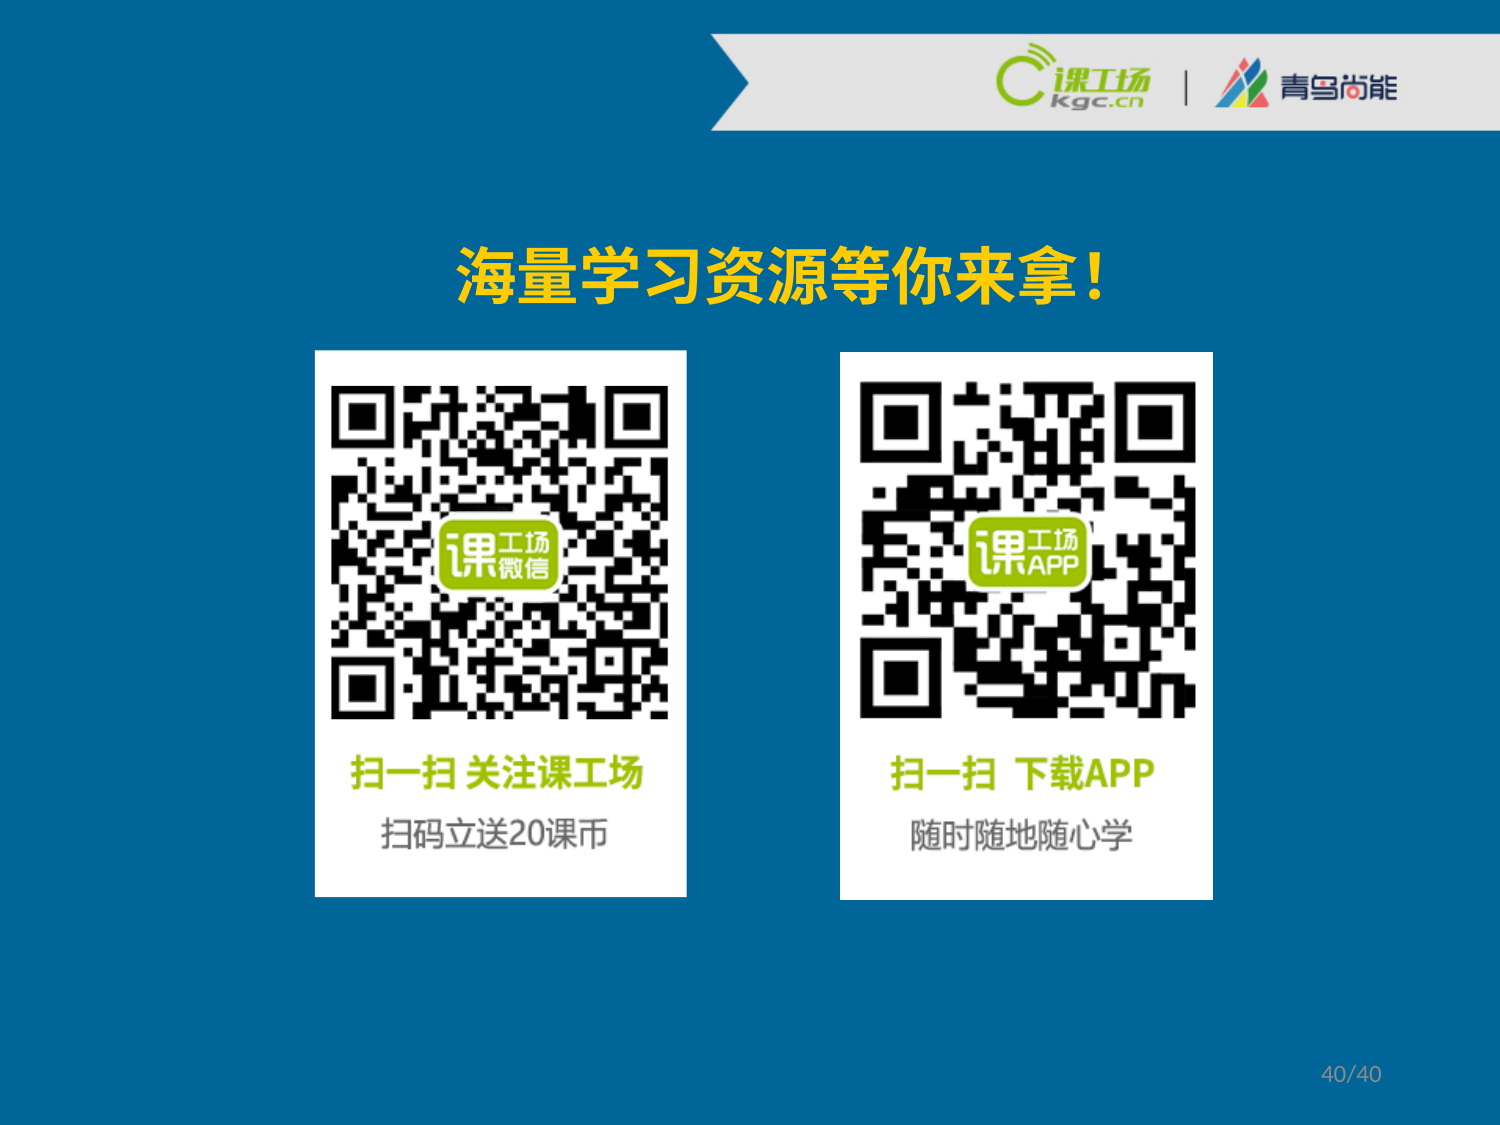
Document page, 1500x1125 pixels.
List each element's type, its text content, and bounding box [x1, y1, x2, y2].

slide_number 40/40 [1059, 1042, 1397, 1103]
picture [315, 355, 684, 897]
text_box [314, 349, 688, 898]
text_box 海量学习资源等你来拿！ [439, 229, 1157, 320]
picture [841, 353, 1212, 899]
picture [712, 34, 1500, 130]
